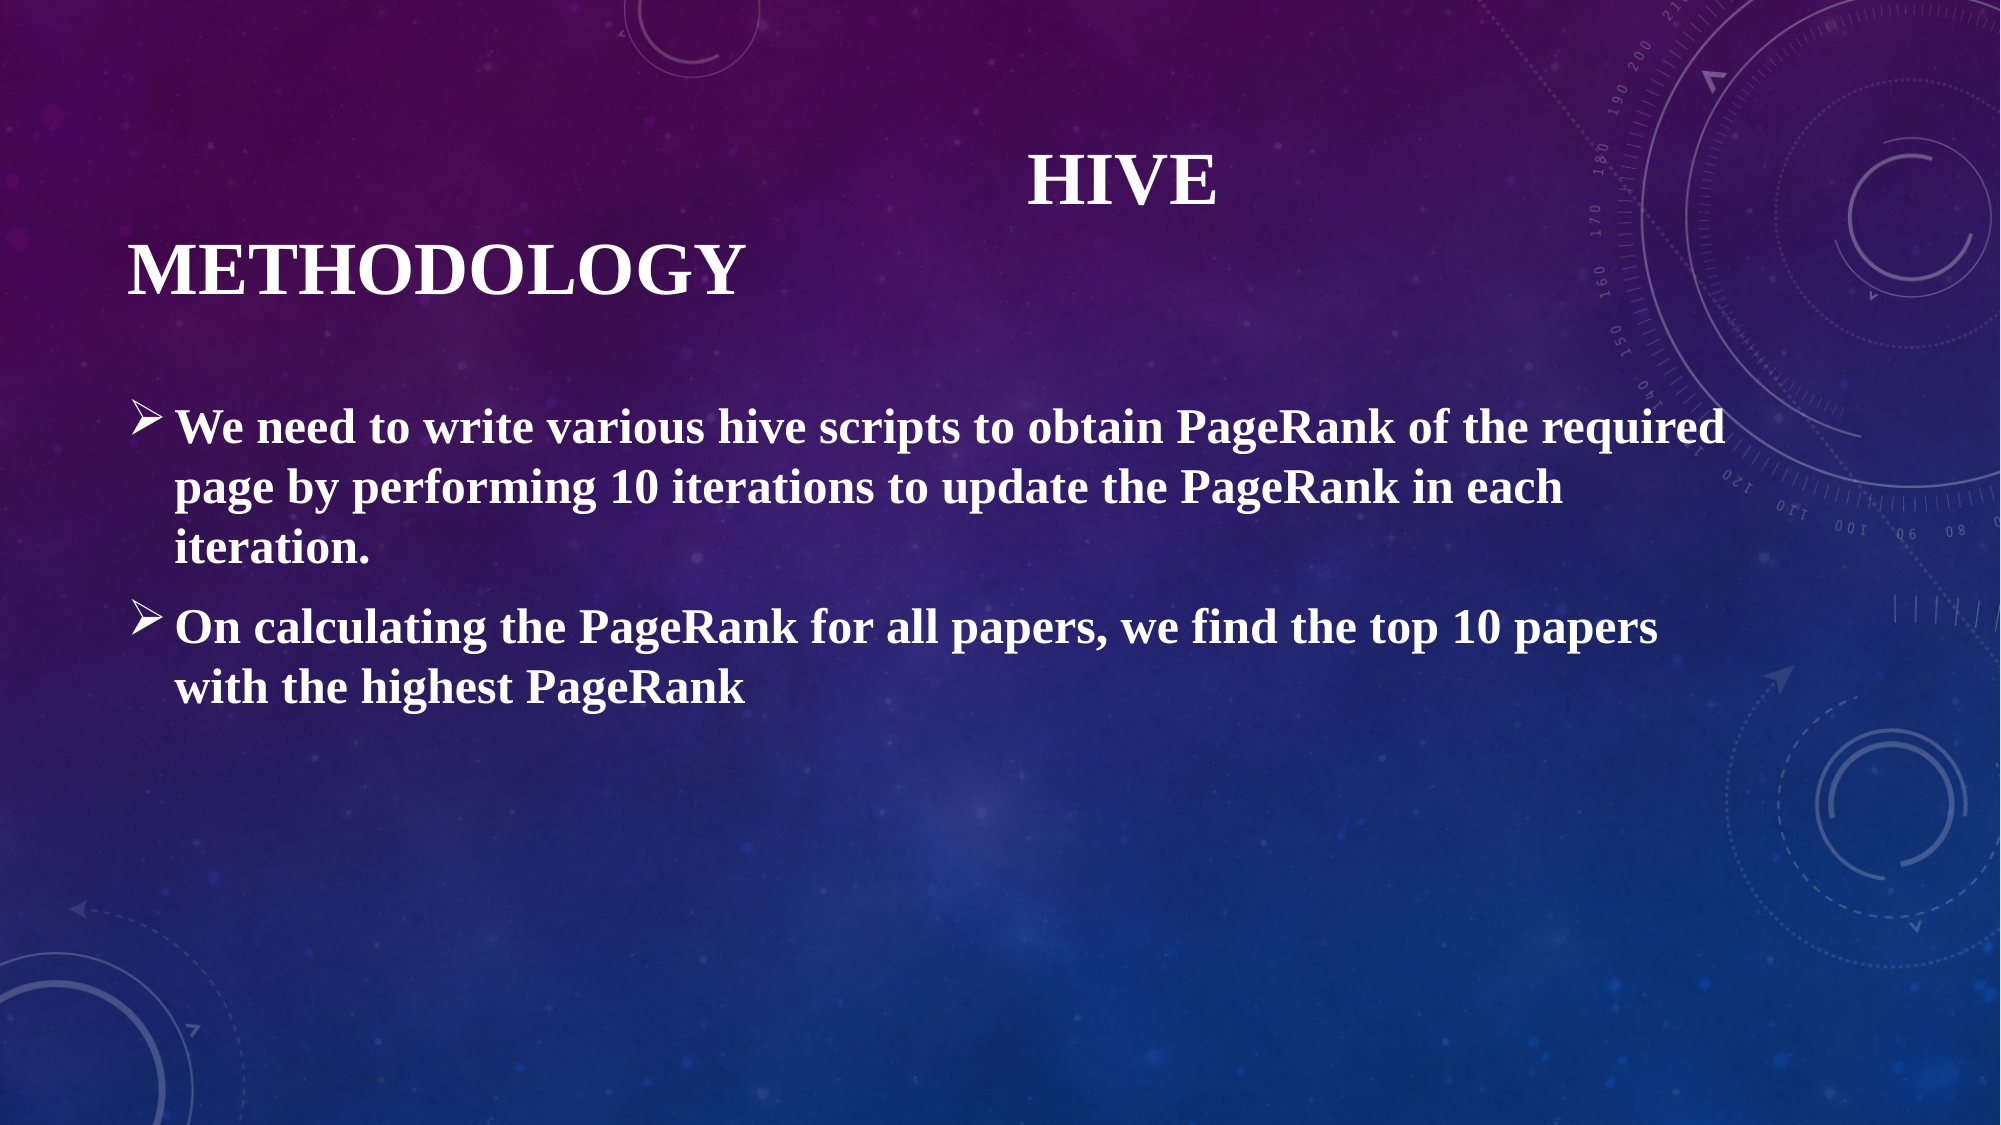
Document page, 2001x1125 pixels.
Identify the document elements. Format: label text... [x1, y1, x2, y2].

list We need to write various hive scripts to obtain PageRank of the required page by performing 10 iterations to update the PageRank in each iteration. On calculating the PageRank for all papers, we find the top 10 papers with the highest PageRank [112, 254, 1775, 853]
picture [0, 0, 2001, 1125]
title HIVE METHODOLOGY [112, 99, 1775, 254]
